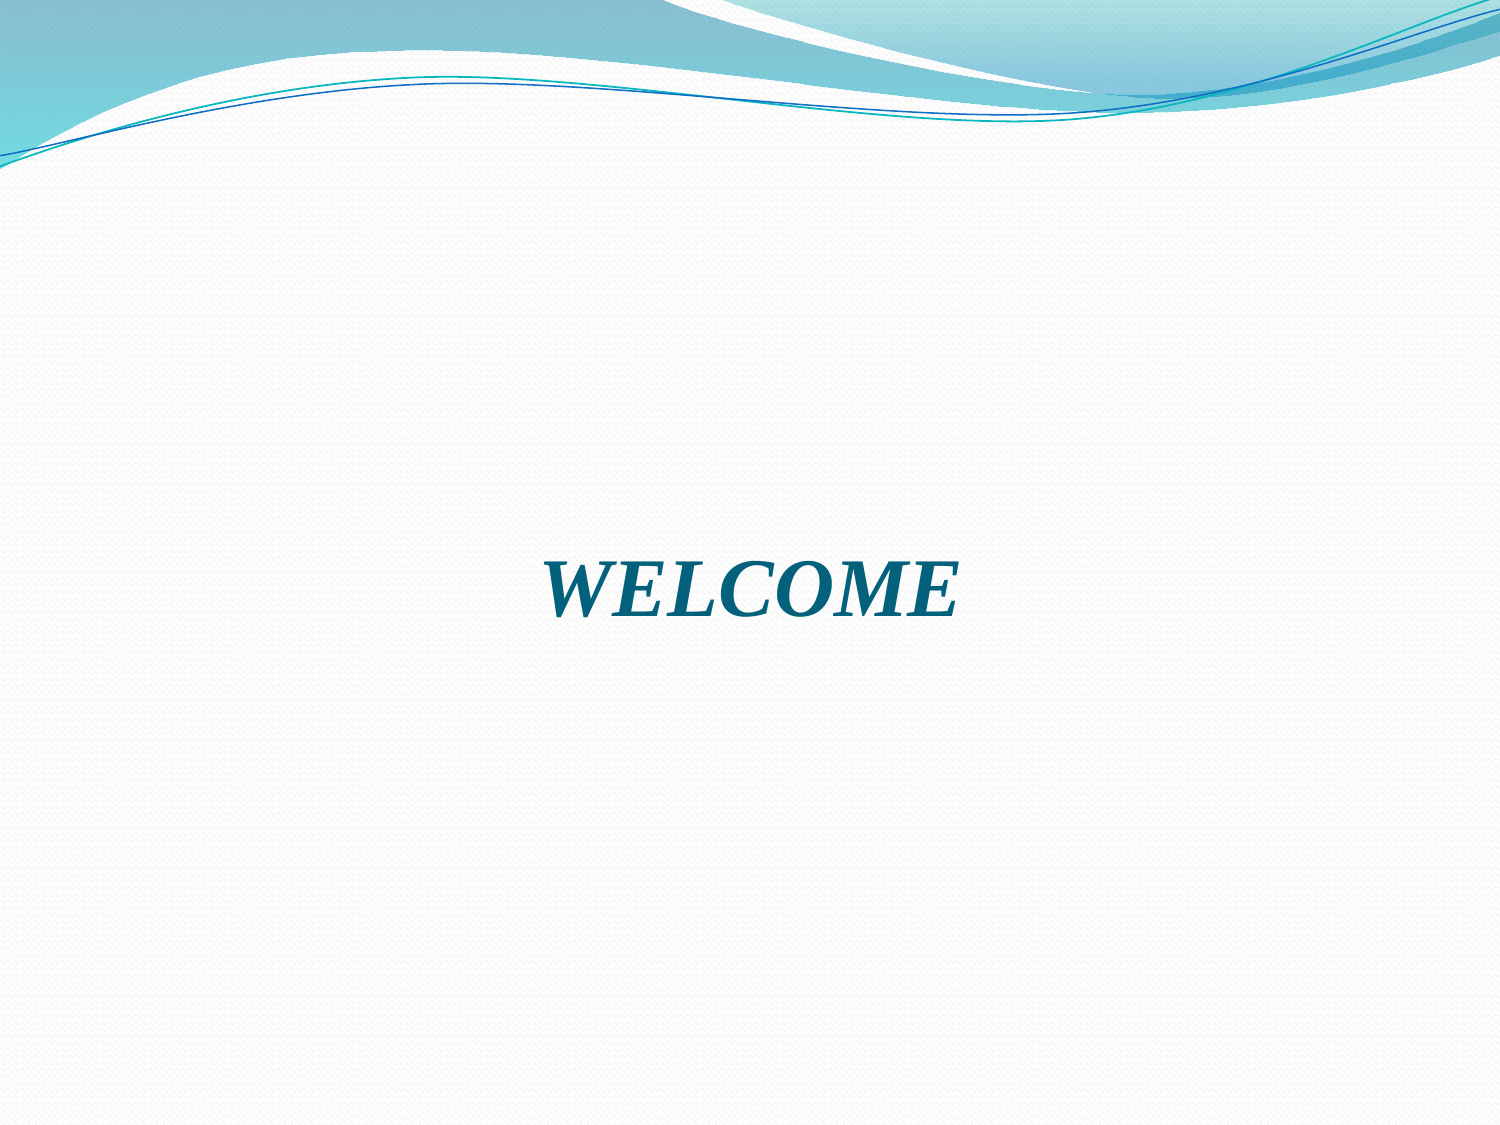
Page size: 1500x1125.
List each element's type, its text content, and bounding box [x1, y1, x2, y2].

title WELCOME [162, 337, 1463, 638]
text_box [929, 102, 1305, 243]
